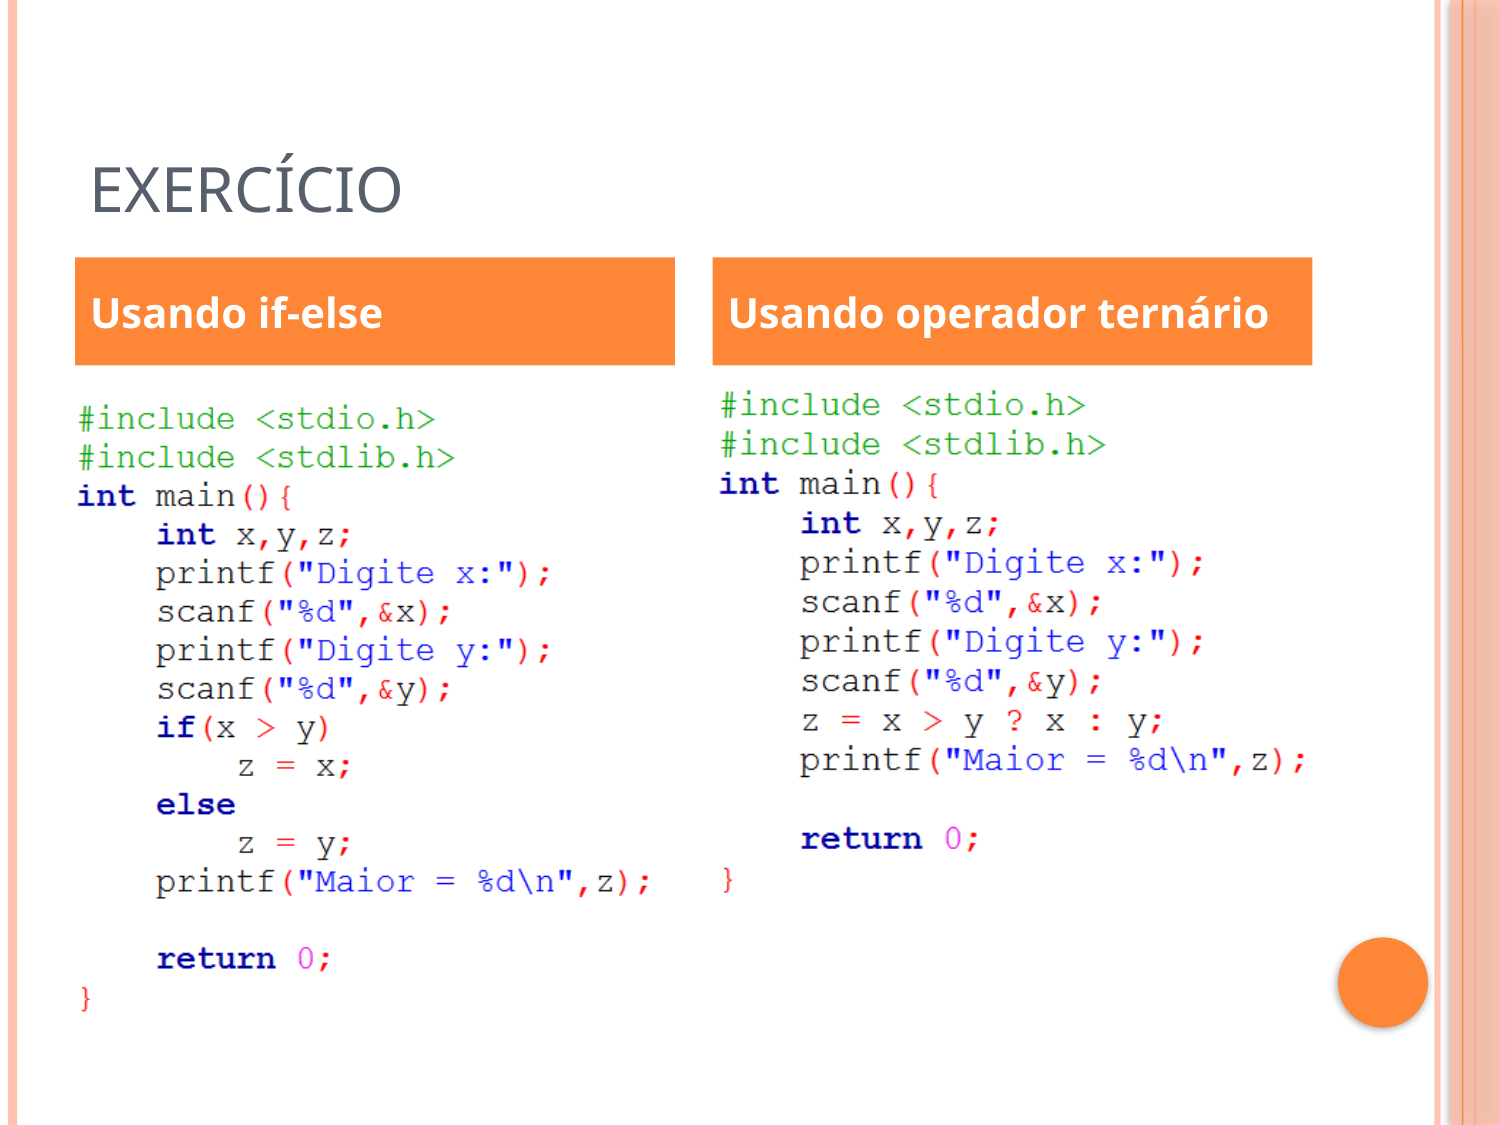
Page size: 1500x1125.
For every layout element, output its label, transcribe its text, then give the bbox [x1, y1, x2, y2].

title Exercício [75, 44, 1313, 233]
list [74, 399, 676, 1014]
list Usando operador ternário [712, 257, 1313, 366]
list Usando if-else [75, 257, 675, 366]
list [716, 386, 1318, 906]
